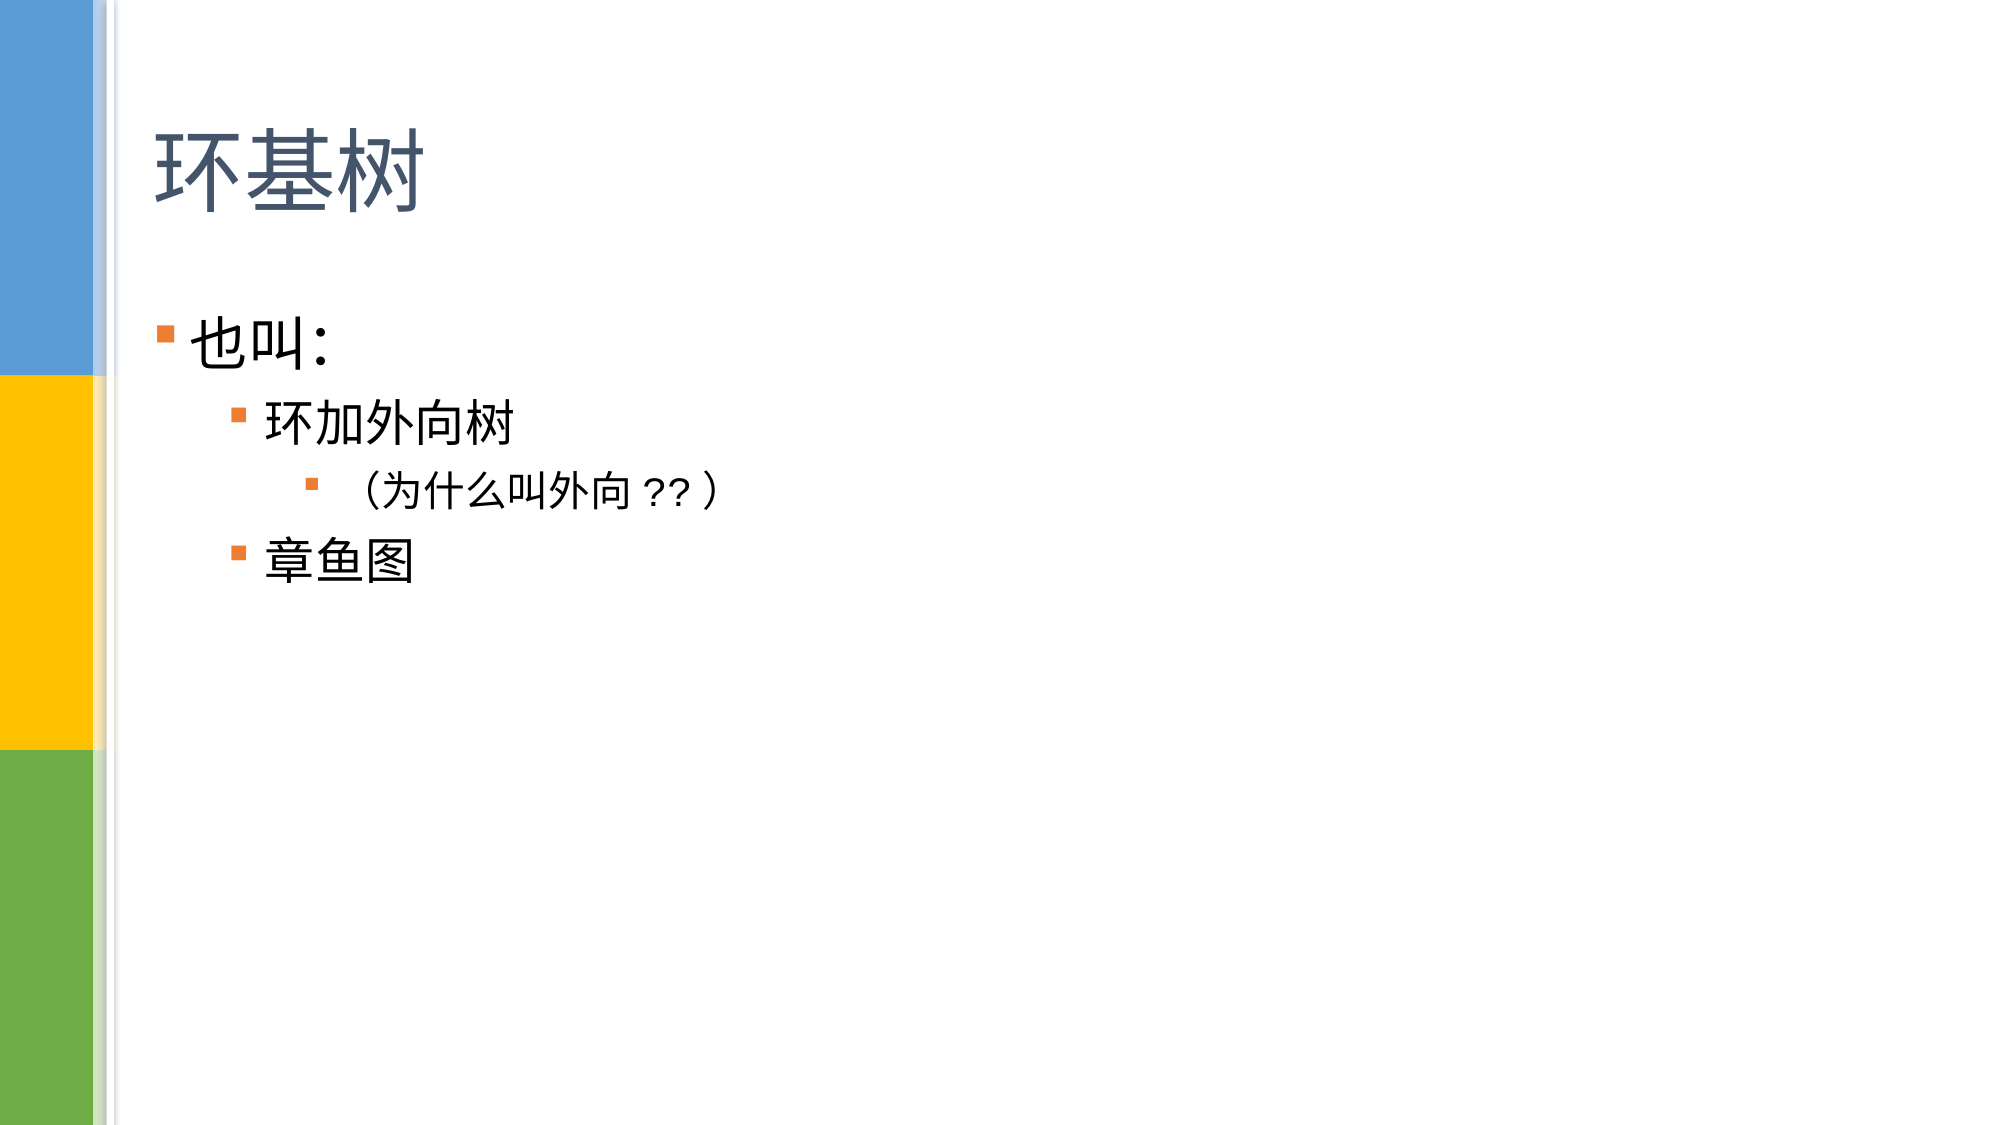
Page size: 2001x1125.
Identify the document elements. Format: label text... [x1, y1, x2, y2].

title 环基树 [137, 59, 1863, 278]
list 也叫： 环加外向树 （为什么叫外向??） 章鱼图 [137, 299, 1863, 1014]
